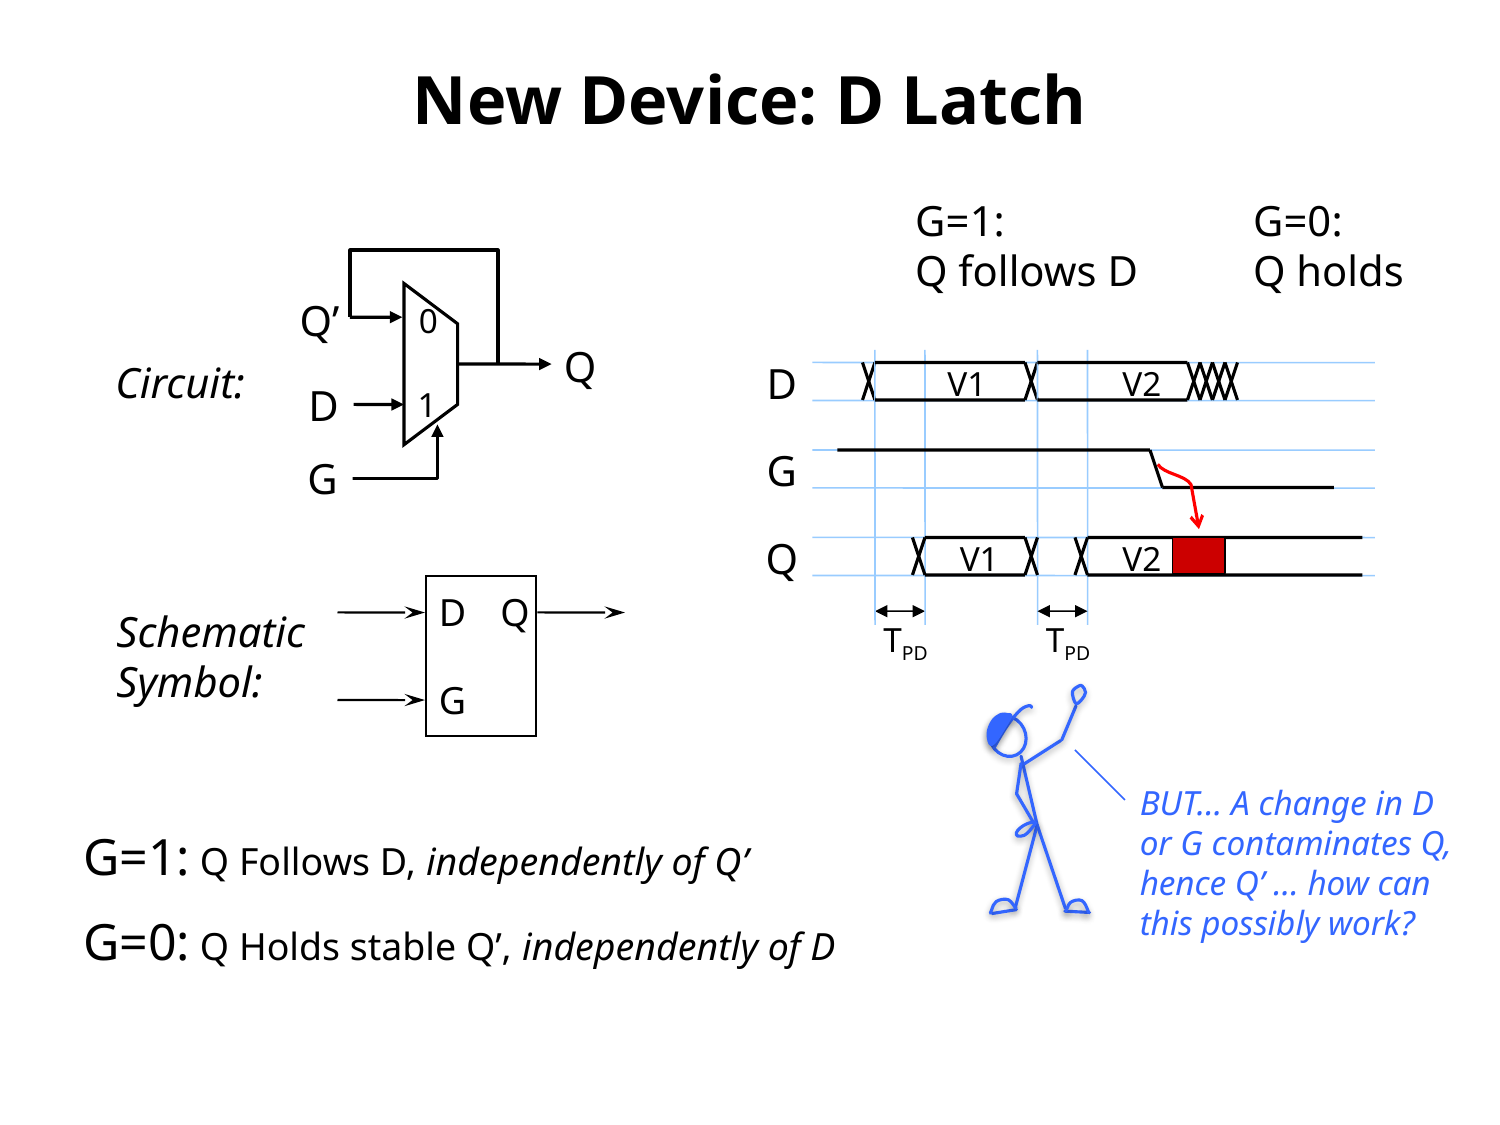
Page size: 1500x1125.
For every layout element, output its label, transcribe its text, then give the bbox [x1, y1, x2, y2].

text_box Circuit: [100, 348, 260, 414]
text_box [749, 187, 1427, 668]
title New Device: D Latch [75, 45, 1425, 150]
text_box G=1: Q Follows D, independently of Q’ G=0: Q Holds stable Q’, independently of D [68, 817, 938, 978]
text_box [337, 575, 626, 737]
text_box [987, 464, 1477, 993]
text_box Schematic Symbol: [101, 598, 321, 714]
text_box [276, 249, 613, 512]
